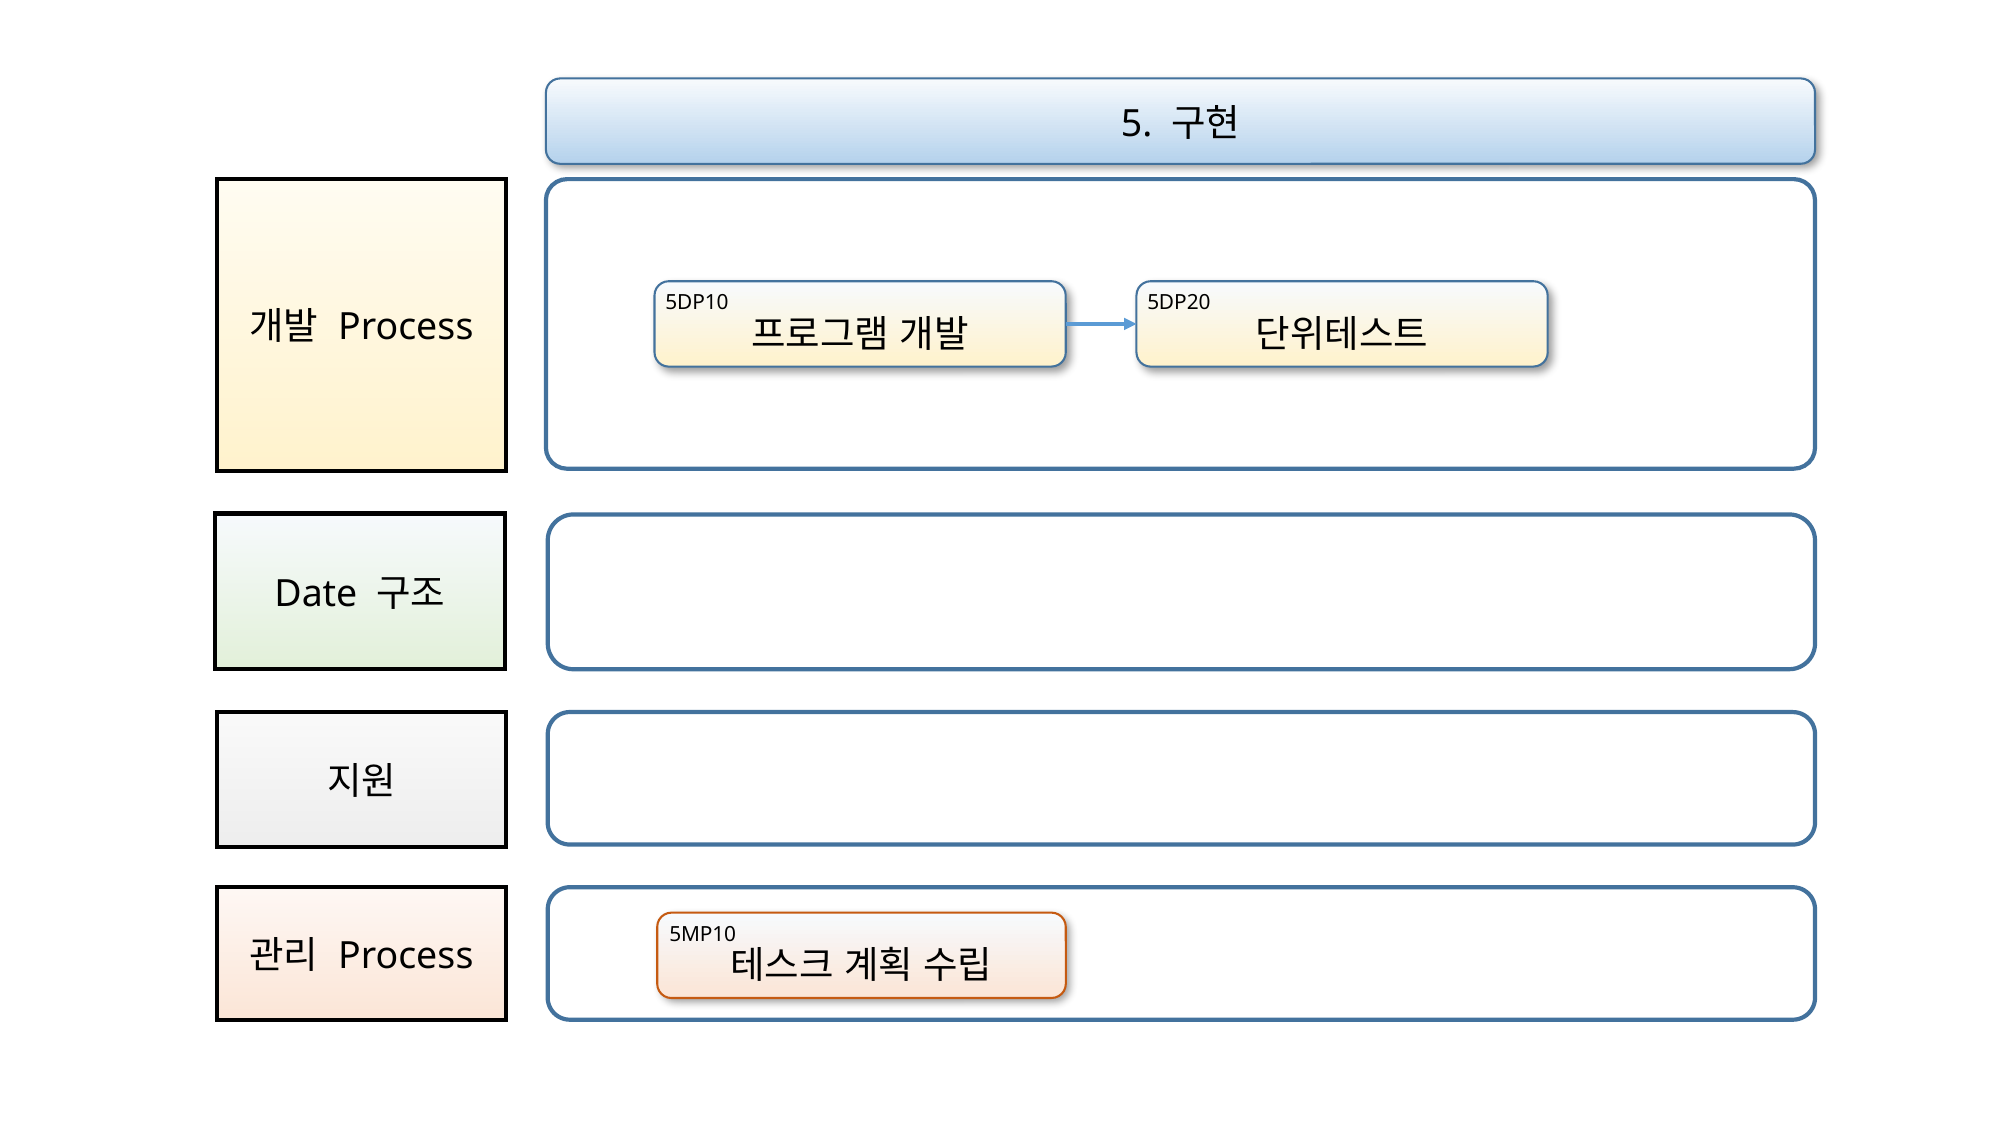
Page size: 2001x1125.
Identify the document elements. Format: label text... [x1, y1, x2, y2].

text_box [546, 886, 1817, 1021]
text_box Date 구조 [214, 513, 506, 670]
text_box 5MP10 [654, 913, 752, 953]
text_box [544, 178, 1817, 470]
text_box 테스크 계획 수립 [656, 911, 1067, 1000]
text_box [546, 710, 1817, 846]
text_box 5DP20 [1132, 281, 1226, 321]
text_box 단위테스트 [1135, 280, 1549, 368]
text_box 프로그램 개발 [653, 280, 1067, 368]
text_box 5. 구현 [544, 77, 1817, 165]
text_box 개발 Process [216, 178, 507, 472]
text_box 관리 Process [216, 886, 507, 1021]
text_box 지원 [216, 711, 507, 848]
text_box 5DP10 [650, 281, 744, 321]
text_box [546, 513, 1817, 671]
